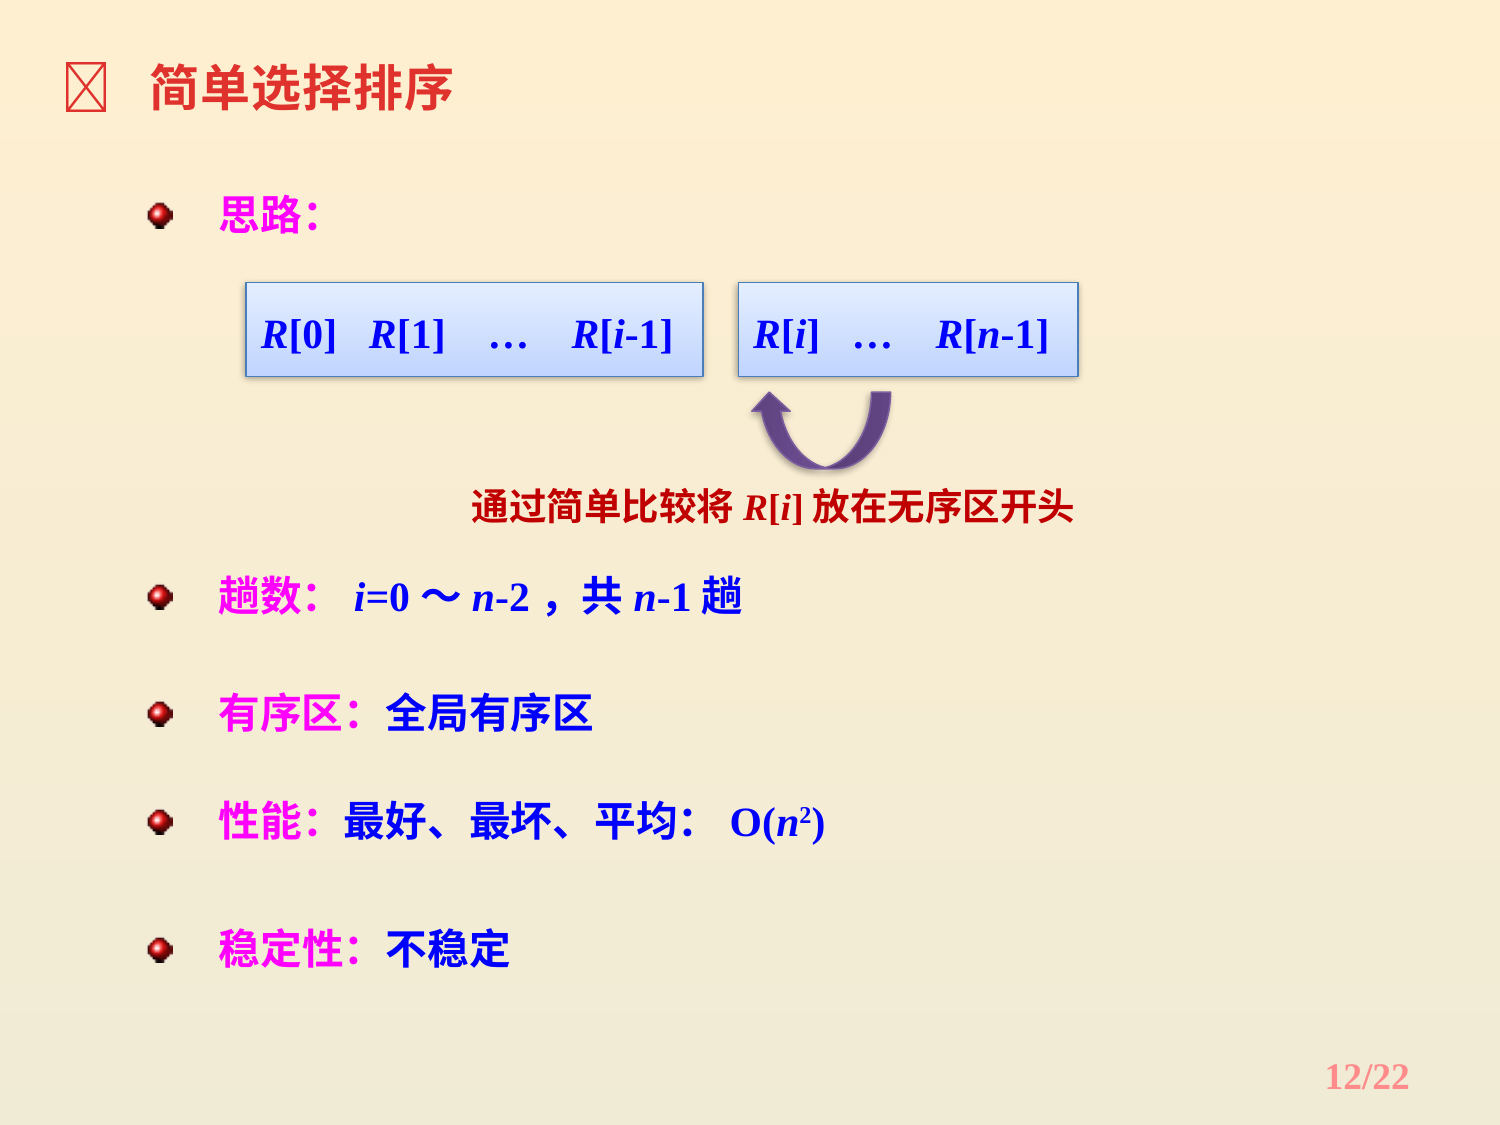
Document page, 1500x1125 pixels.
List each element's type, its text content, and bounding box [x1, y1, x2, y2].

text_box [128, 155, 1102, 537]
text_box 有序区：全局有序区 [128, 654, 1360, 745]
text_box 性能：最好、最坏、平均：O(n2) [128, 787, 914, 853]
slide_number 12/22 [1074, 1042, 1425, 1103]
picture [143, 697, 173, 727]
text_box 稳定性：不稳定 [128, 890, 586, 981]
text_box  简单选择排序 [46, 46, 575, 125]
picture [143, 933, 173, 963]
text_box 趟数：i=0～n-2，共n-1趟 [128, 545, 868, 628]
picture [143, 580, 173, 610]
picture [143, 805, 173, 835]
